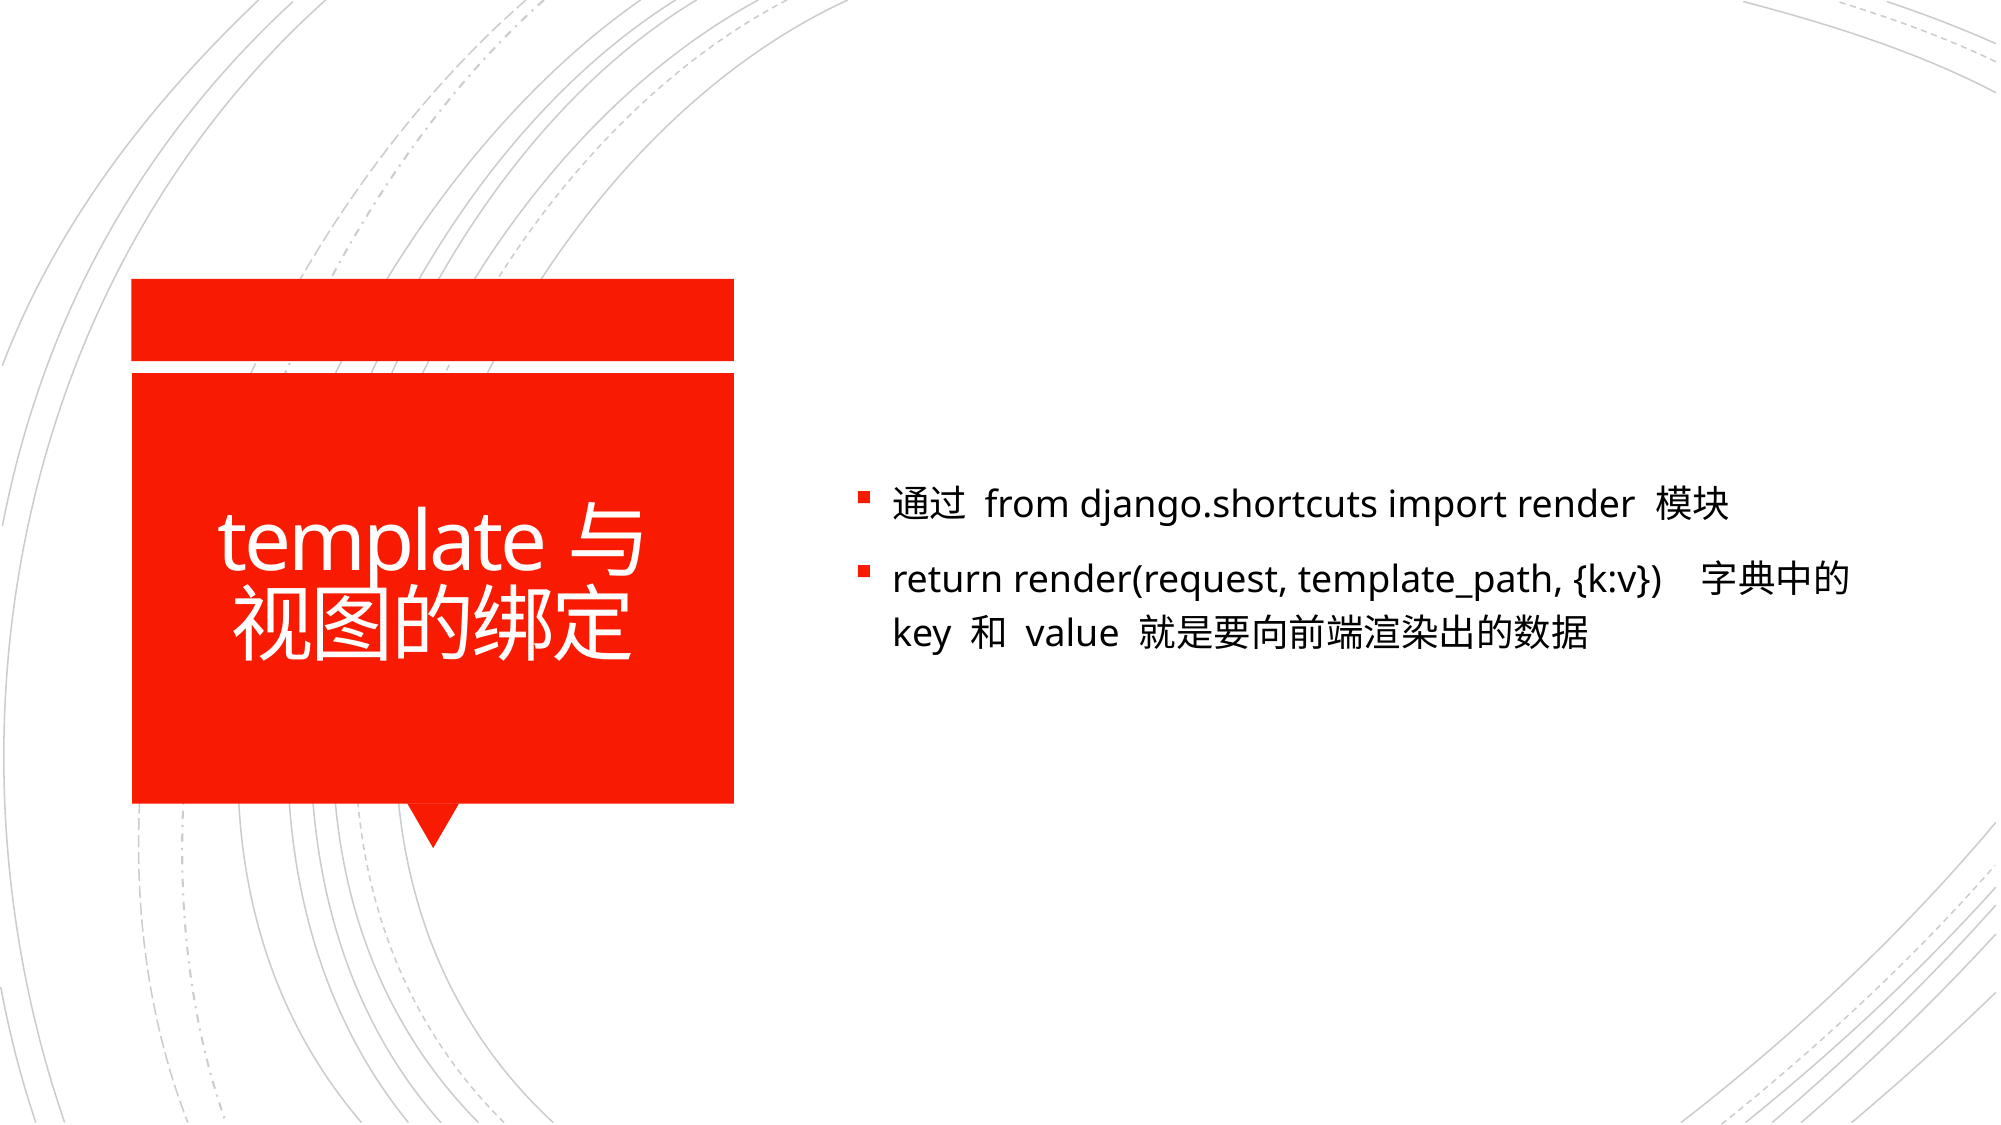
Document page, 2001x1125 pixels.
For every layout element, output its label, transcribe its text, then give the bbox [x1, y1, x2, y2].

title template与视图的绑定 [145, 385, 720, 789]
list 通过 from django.shortcuts import render 模块 return render(request, template_path, {k:v}) 字典中的 key 和 value 就是要向前端渲染出的数据 [839, 131, 1871, 993]
